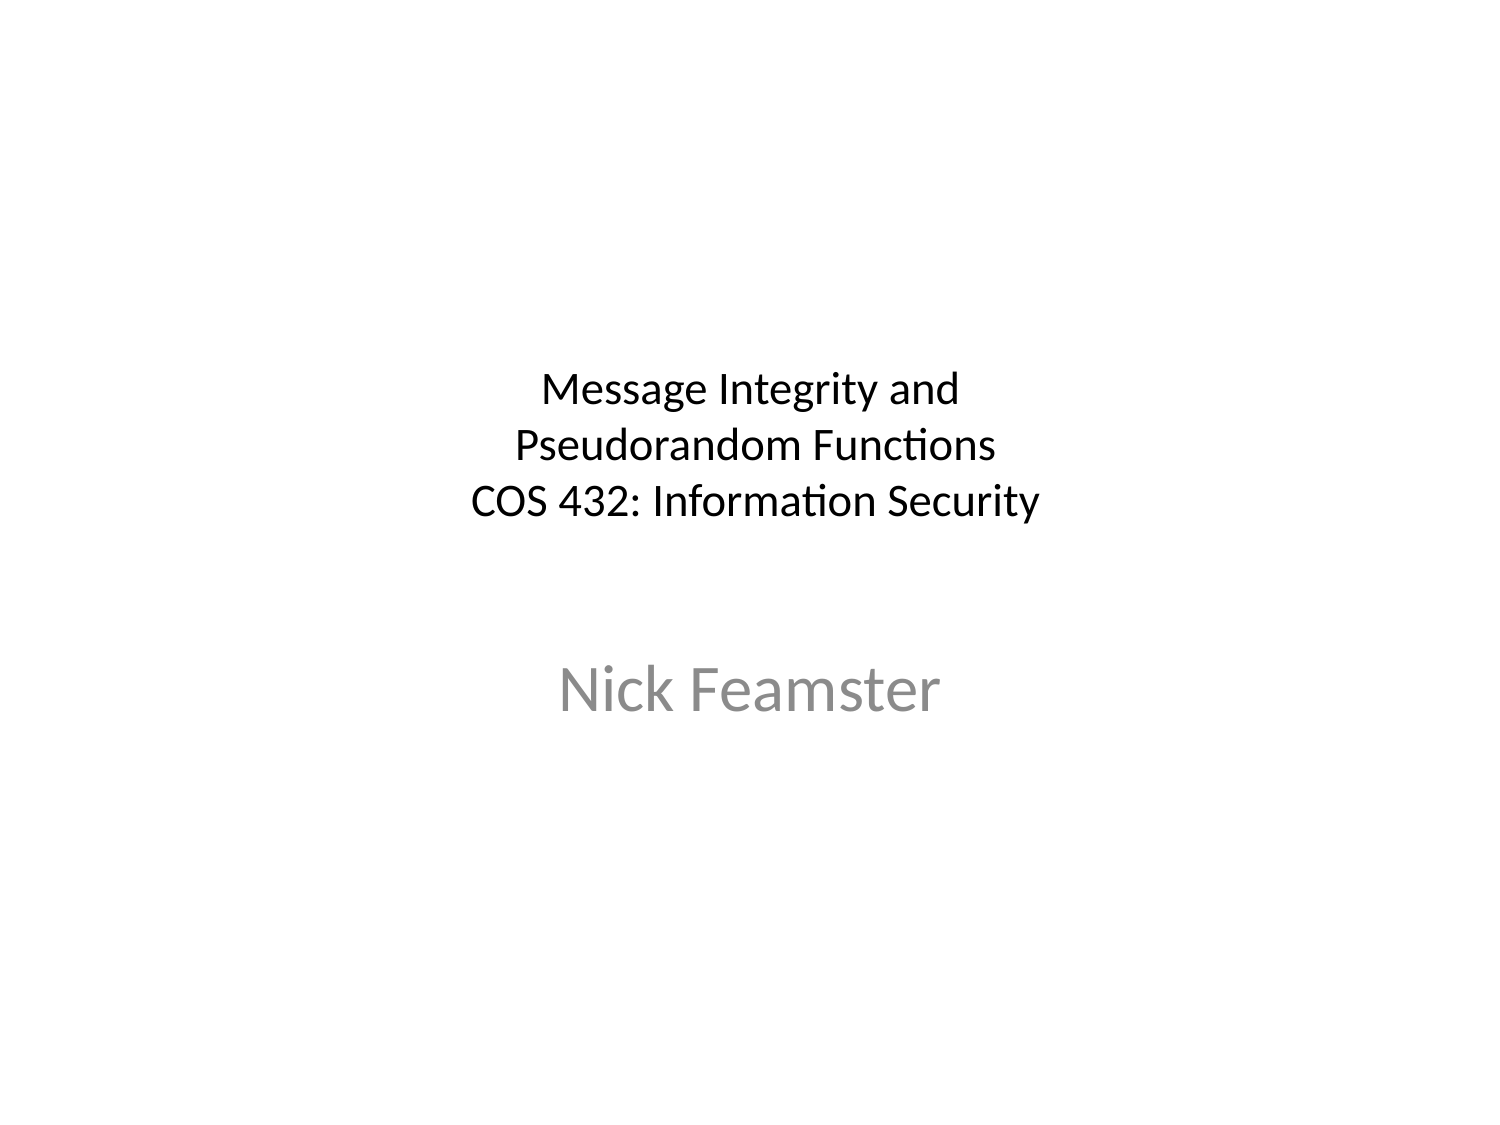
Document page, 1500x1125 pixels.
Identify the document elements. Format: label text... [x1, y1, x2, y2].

subtitle Nick Feamster [225, 637, 1275, 925]
title Message Integrity and Pseudorandom Functions COS 432: Information Security [72, 349, 1441, 591]
